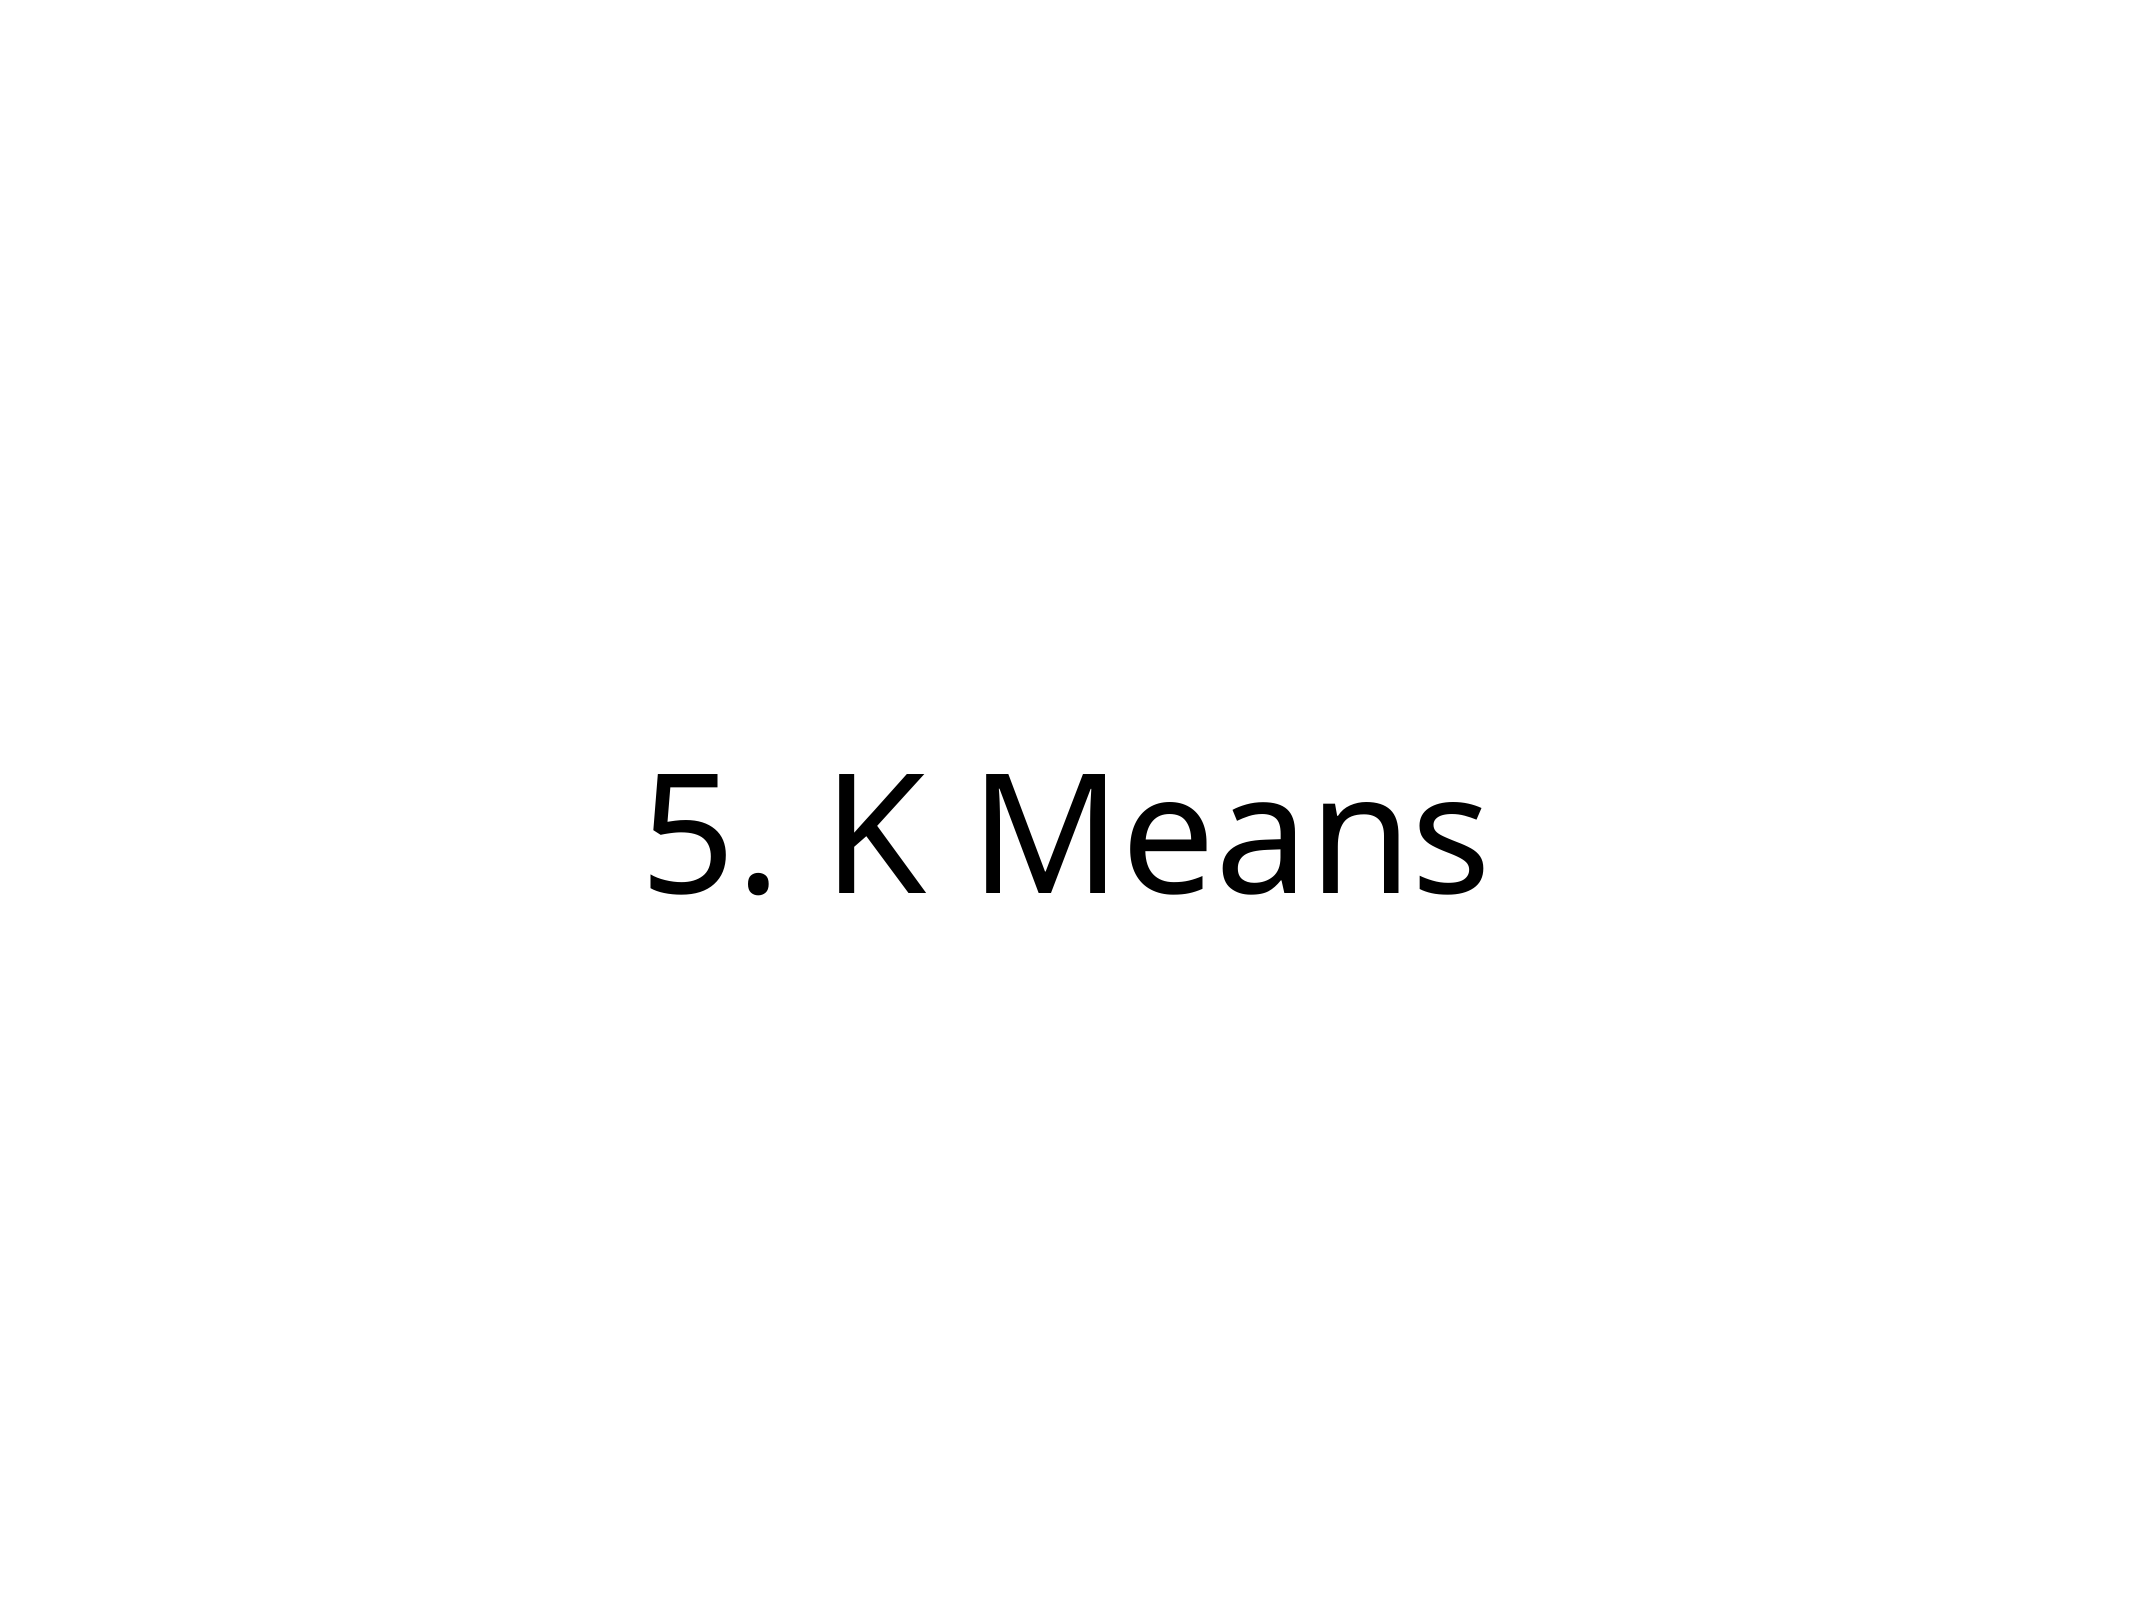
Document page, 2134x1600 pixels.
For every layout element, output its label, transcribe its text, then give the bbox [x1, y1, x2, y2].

title 5. K Means [155, 649, 1978, 1005]
